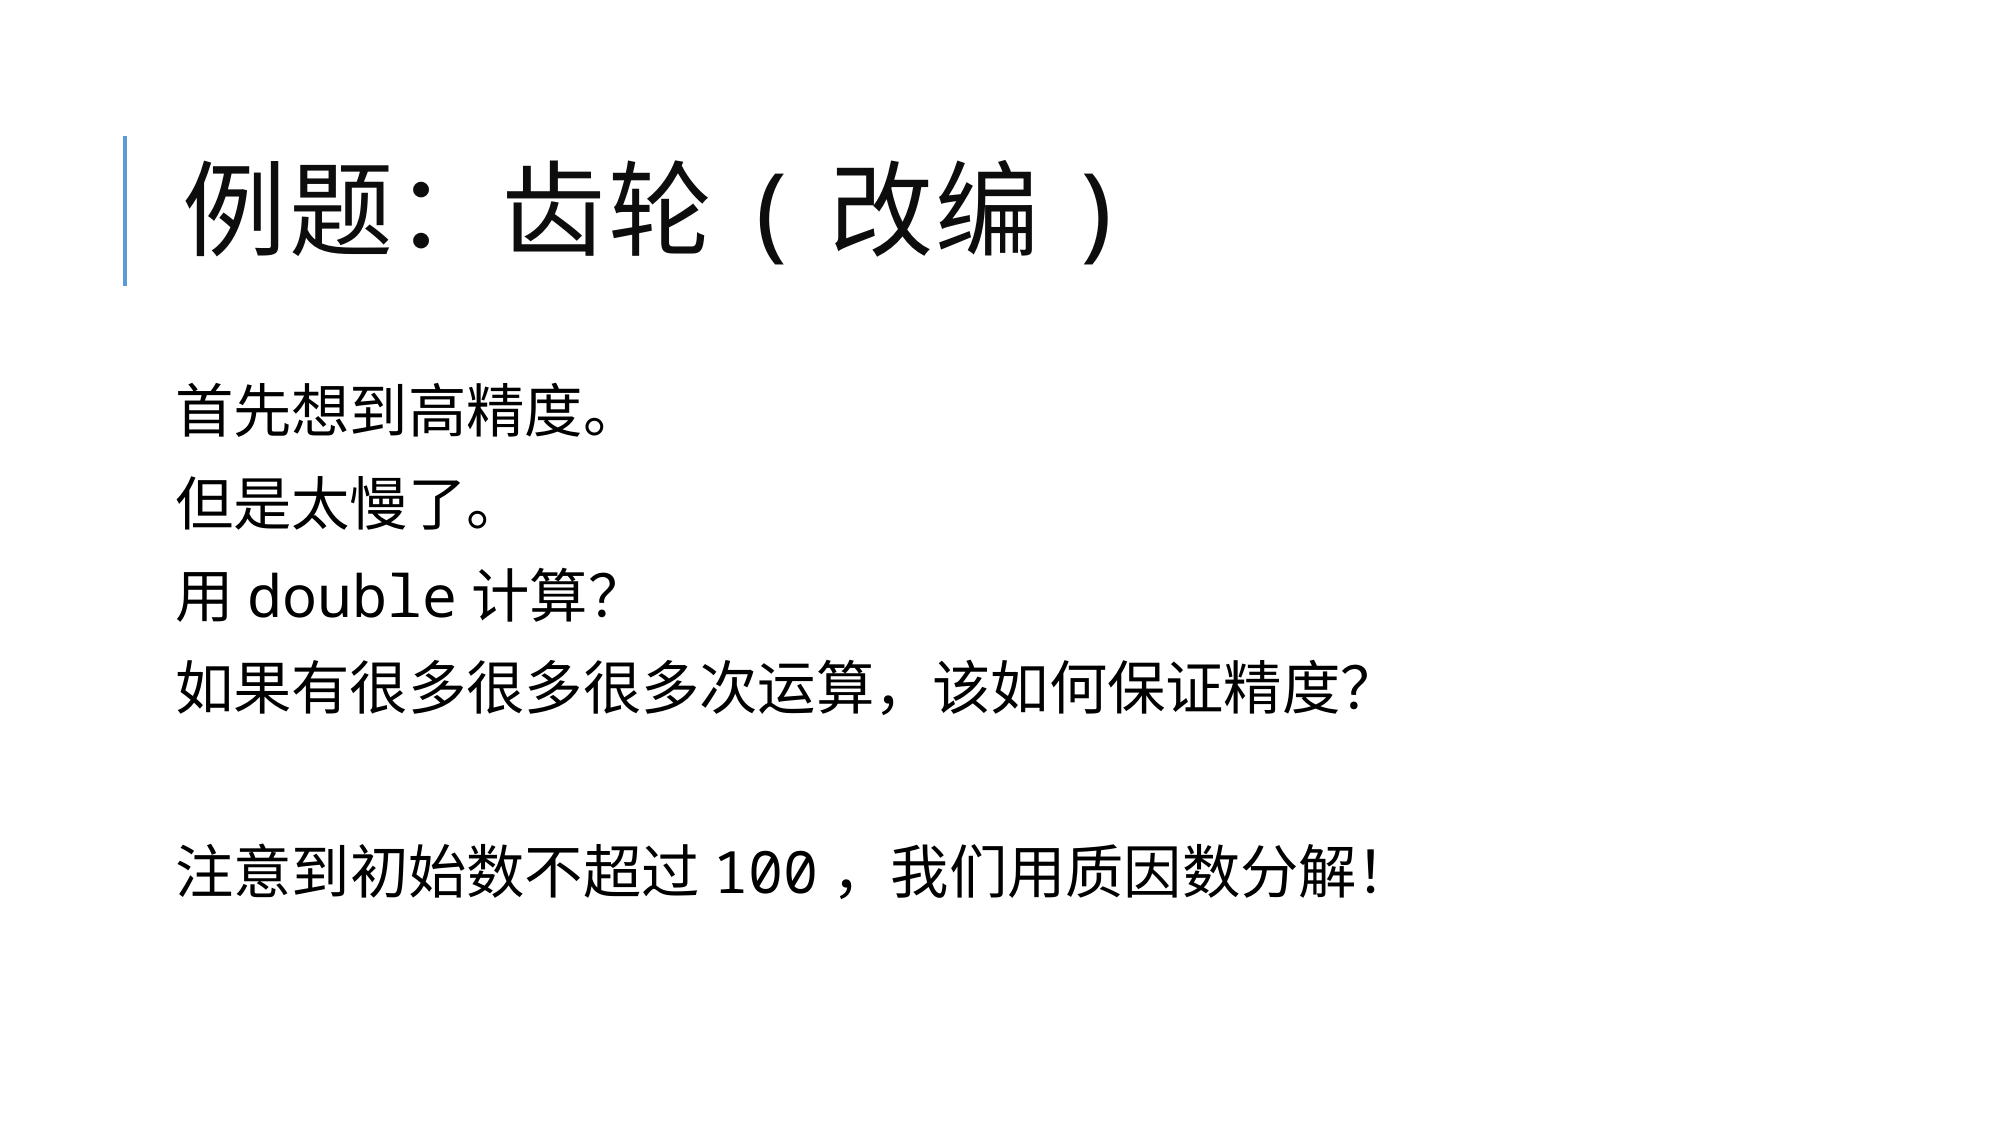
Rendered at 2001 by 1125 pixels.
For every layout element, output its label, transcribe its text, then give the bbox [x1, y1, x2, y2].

list 首先想到高精度。 但是太慢了。 用double计算？ 如果有很多很多很多次运算，该如何保证精度？ 注意到初始数不超过100，我们用质因数分解！ [168, 375, 1763, 1035]
title 例题：齿轮(改编) [168, 96, 1763, 342]
